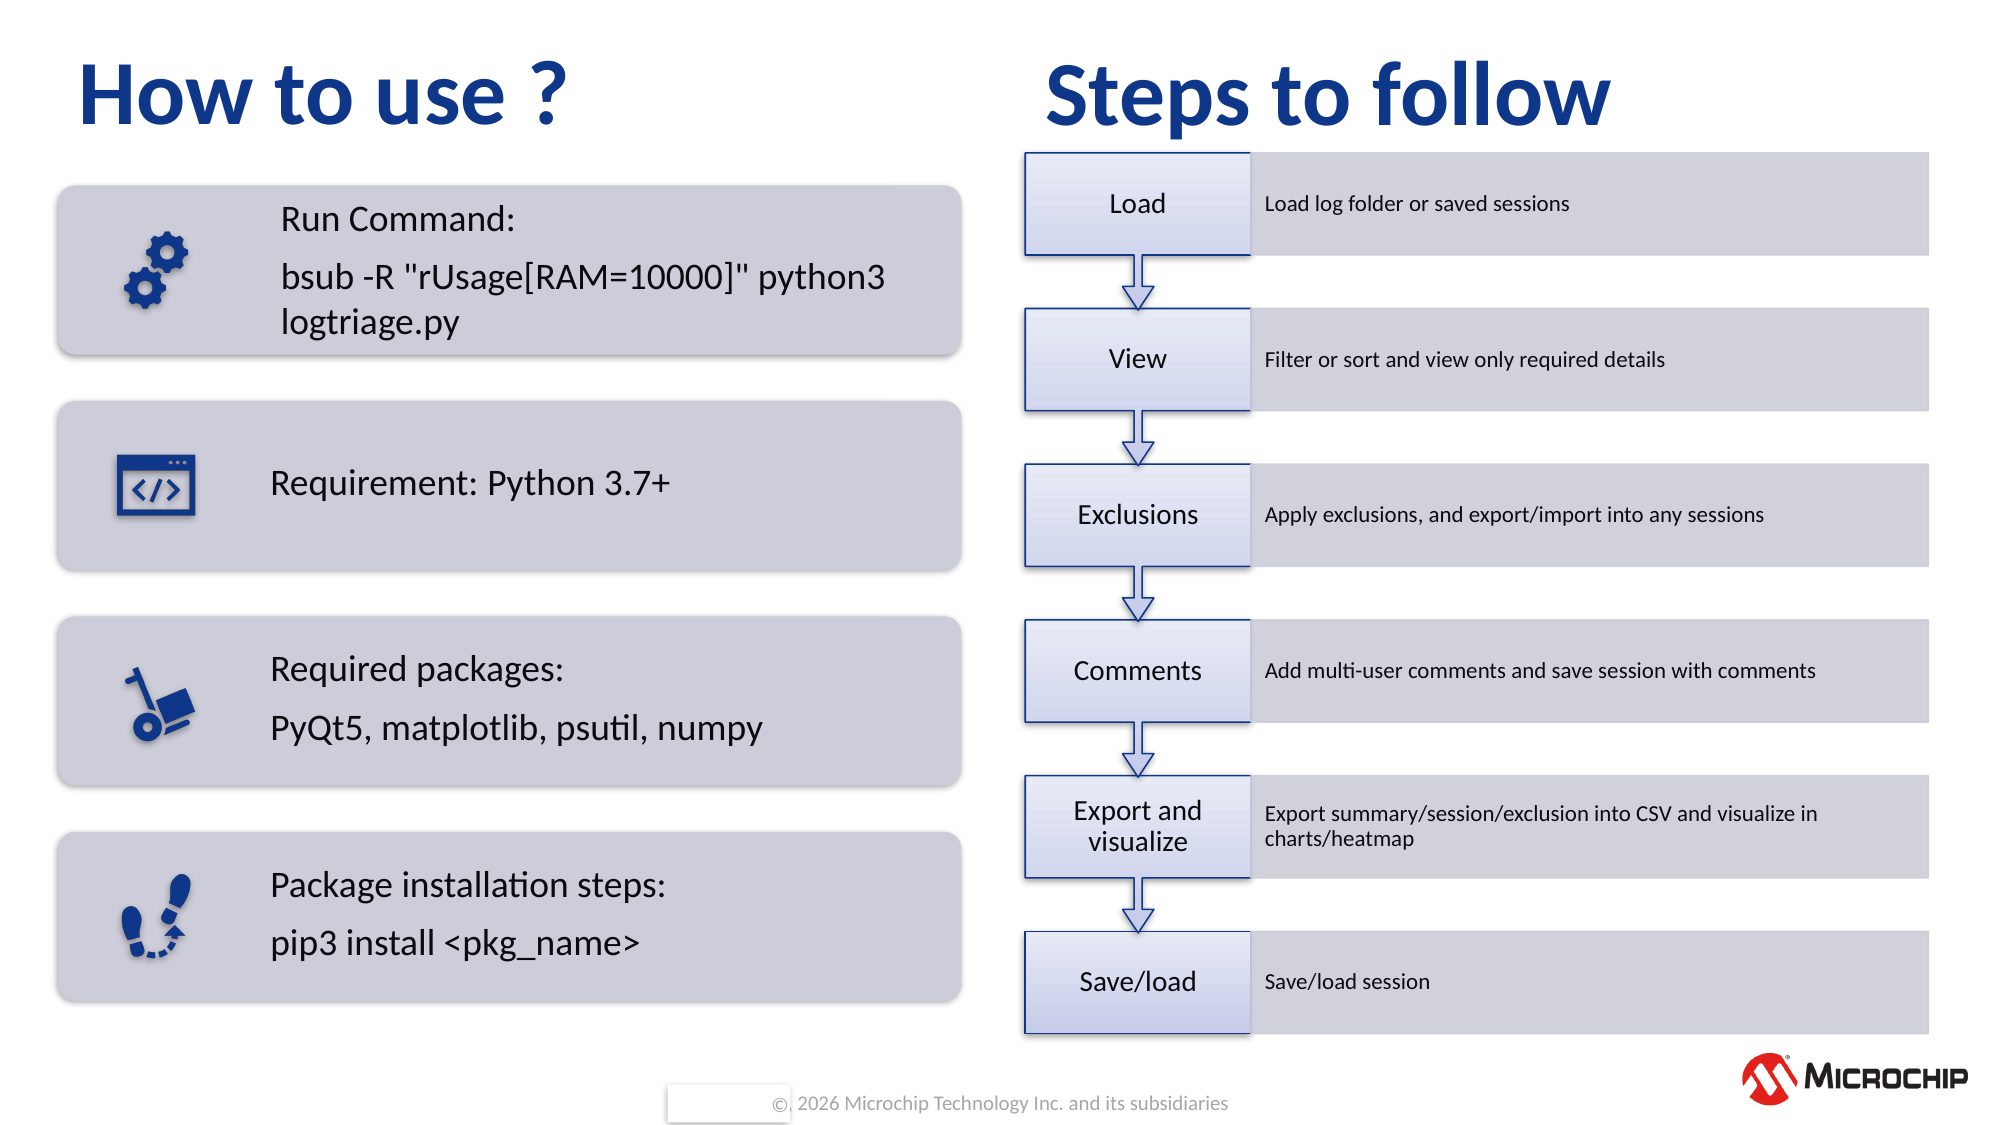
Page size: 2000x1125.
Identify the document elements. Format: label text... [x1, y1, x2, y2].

title Steps to follow [1025, 23, 1929, 151]
picture [1736, 1049, 1974, 1109]
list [1024, 152, 1929, 1035]
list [58, 152, 962, 1035]
text_box How to use ? [58, 22, 962, 151]
